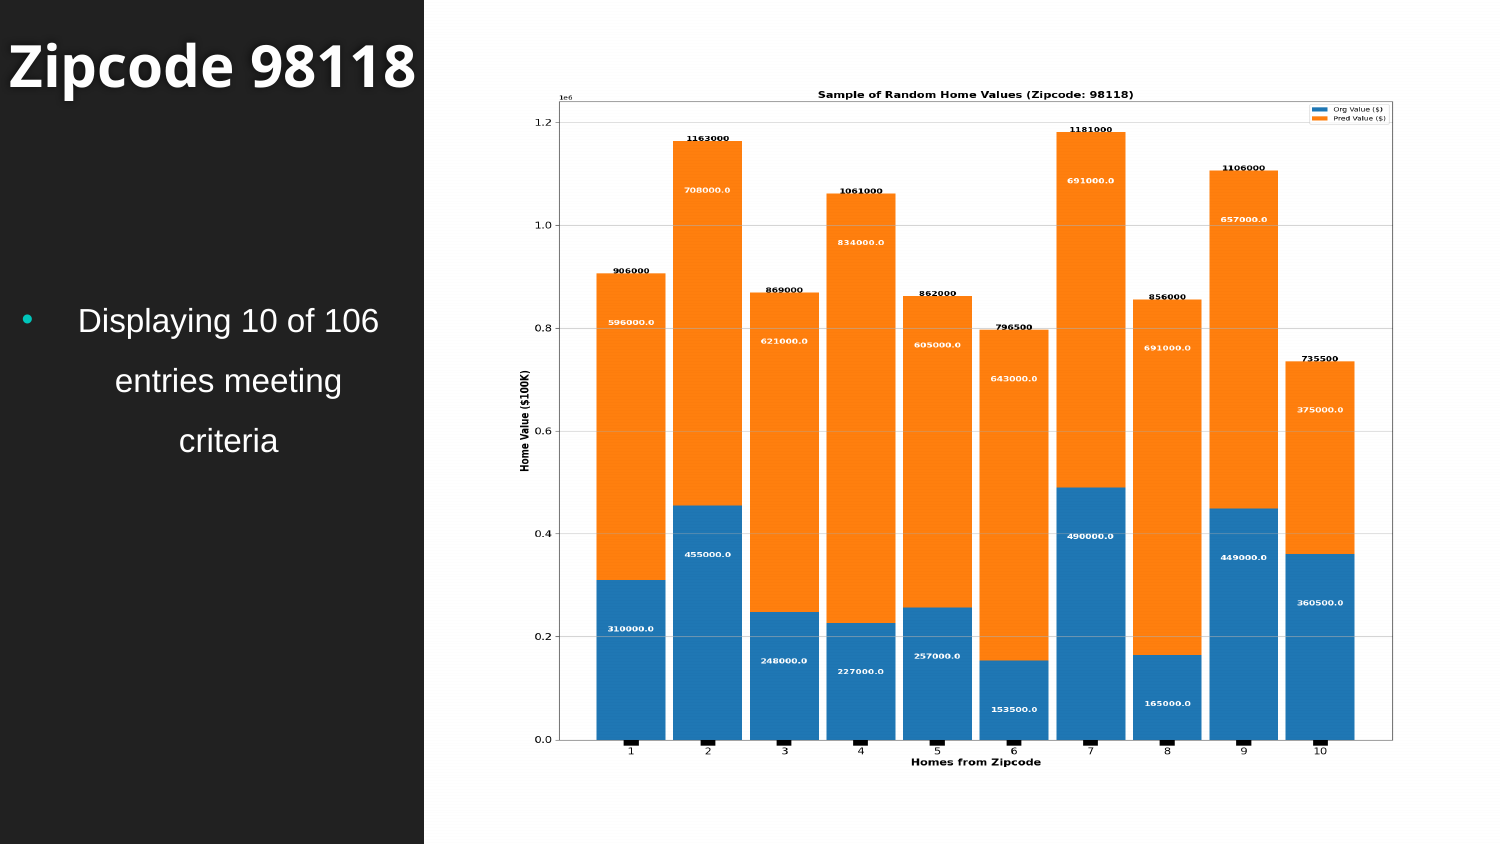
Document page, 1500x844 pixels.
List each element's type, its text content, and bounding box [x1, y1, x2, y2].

title Zipcode 98118 [0, 14, 423, 321]
picture [423, 0, 1500, 844]
text_box Displaying 10 of 106 entries meeting criteria [0, 272, 409, 598]
